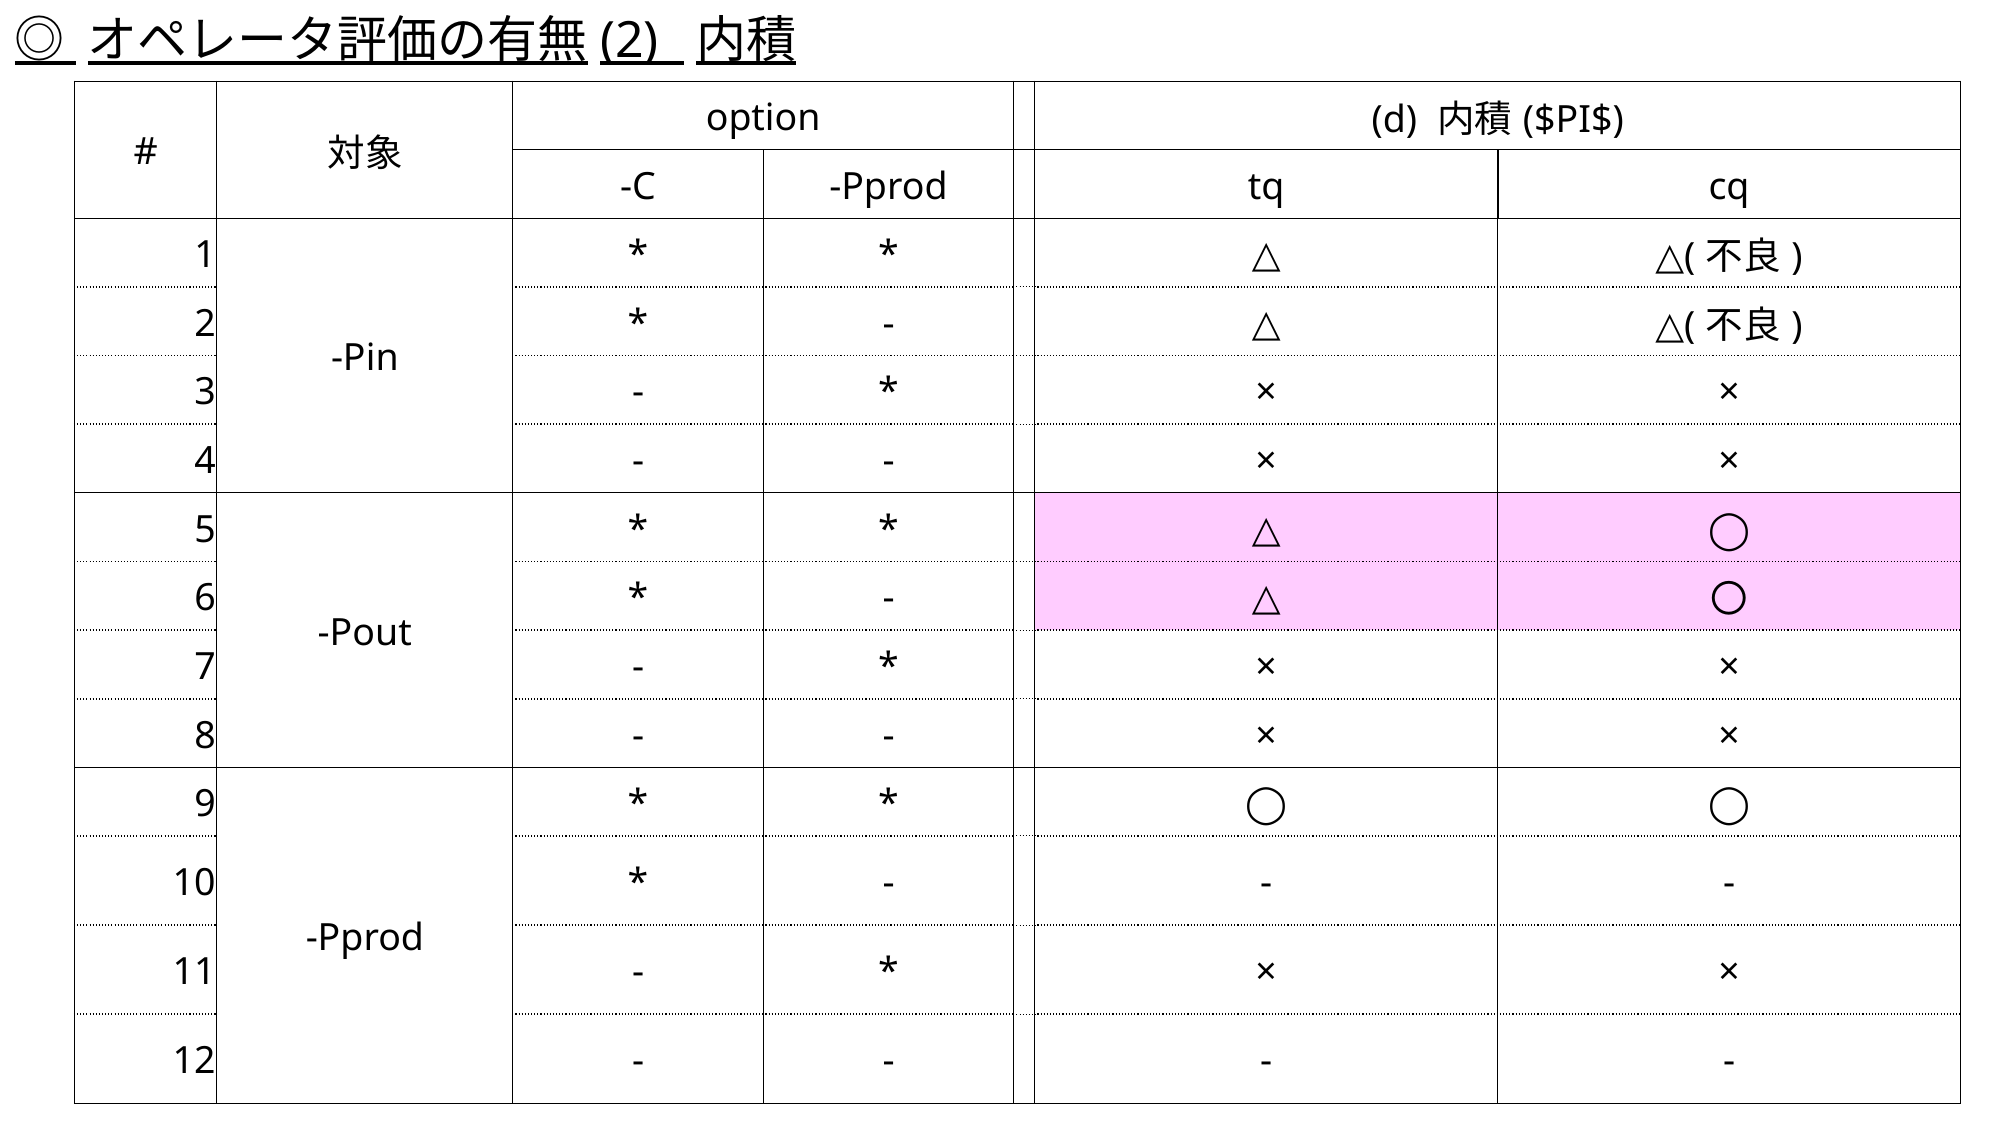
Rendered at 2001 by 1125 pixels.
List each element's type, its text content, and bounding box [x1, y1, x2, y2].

table_cell - [1498, 1014, 1960, 1103]
table_cell -Pout [217, 493, 512, 767]
table_cell -Pin [217, 219, 512, 492]
table_cell [1014, 493, 1034, 561]
table_cell -C [513, 150, 763, 218]
table_cell ◯ [1498, 493, 1960, 561]
table_cell [1014, 356, 1034, 424]
table_cell - [513, 424, 763, 492]
table_cell -Pprod [764, 150, 1013, 218]
table_cell 〇 [1498, 561, 1960, 630]
table_cell 12 [75, 1014, 216, 1103]
table_cell - [513, 925, 763, 1014]
table_cell - [1035, 1014, 1497, 1103]
table_cell 1 [75, 219, 216, 287]
table_cell - [1498, 836, 1960, 925]
table_cell * [513, 287, 763, 356]
table_cell 4 [75, 424, 216, 492]
table_cell - [764, 699, 1013, 767]
table_cell 11 [75, 925, 216, 1014]
table_header (d) 内積($PI$) [1035, 82, 1960, 149]
table_cell [1014, 219, 1034, 287]
table_cell [1014, 287, 1034, 356]
table_cell -Pprod [217, 768, 512, 1103]
table_cell * [764, 219, 1013, 287]
table_cell △ [1035, 219, 1497, 287]
table_cell [1014, 424, 1034, 492]
table_cell △ [1035, 561, 1497, 630]
table_cell × [1035, 424, 1497, 492]
table_cell △ [1035, 493, 1497, 561]
table_cell * [513, 493, 763, 561]
table_cell - [764, 1014, 1013, 1103]
table_cell [1014, 561, 1034, 630]
table_cell △ [1035, 287, 1497, 356]
table_cell [1014, 699, 1034, 767]
table_cell 7 [75, 630, 216, 699]
table_cell △(不良) [1498, 287, 1960, 356]
table_cell - [513, 356, 763, 424]
table_cell * [764, 493, 1013, 561]
table_cell - [764, 287, 1013, 356]
table_cell * [513, 219, 763, 287]
table_cell - [513, 699, 763, 767]
table_cell cq [1499, 150, 1960, 218]
table_cell △(不良) [1498, 219, 1960, 287]
table_cell 3 [75, 356, 216, 424]
table_cell × [1035, 925, 1497, 1014]
table_cell - [764, 561, 1013, 630]
table_cell [1014, 836, 1034, 925]
table_cell 8 [75, 699, 216, 767]
table_header # [75, 82, 216, 218]
table_cell - [513, 630, 763, 699]
table_cell * [513, 768, 763, 836]
table_cell 6 [75, 561, 216, 630]
table_cell [1014, 630, 1034, 699]
table_cell - [764, 836, 1013, 925]
table_cell 9 [75, 768, 216, 836]
table_cell × [1498, 630, 1960, 699]
table_cell 5 [75, 493, 216, 561]
table_cell × [1035, 699, 1497, 767]
table_cell * [513, 836, 763, 925]
table_cell × [1498, 424, 1960, 492]
table_cell [1014, 1014, 1034, 1103]
table_cell 2 [75, 287, 216, 356]
table_cell * [513, 561, 763, 630]
table_cell × [1035, 356, 1497, 424]
table_cell 10 [75, 836, 216, 925]
table_cell × [1498, 925, 1960, 1014]
table_header option [513, 82, 1013, 149]
table_cell [1014, 768, 1034, 836]
table_cell tq [1035, 150, 1497, 218]
table_cell - [1035, 836, 1497, 925]
table_cell × [1498, 699, 1960, 767]
table_cell ◯ [1498, 768, 1960, 836]
table_cell - [513, 1014, 763, 1103]
table_cell [1014, 925, 1034, 1014]
table_cell ◯ [1035, 768, 1497, 836]
table_header [1014, 82, 1034, 149]
table_cell * [764, 630, 1013, 699]
table_cell * [764, 925, 1013, 1014]
table_cell [1014, 150, 1034, 218]
table_cell - [764, 424, 1013, 492]
table_cell * [764, 768, 1013, 836]
table_cell × [1035, 630, 1497, 699]
table_cell × [1498, 356, 1960, 424]
table_cell * [764, 356, 1013, 424]
text_box ◎ オペレータ評価の有無(2) 内積 [0, 0, 1037, 75]
table_header 対象 [217, 82, 512, 218]
